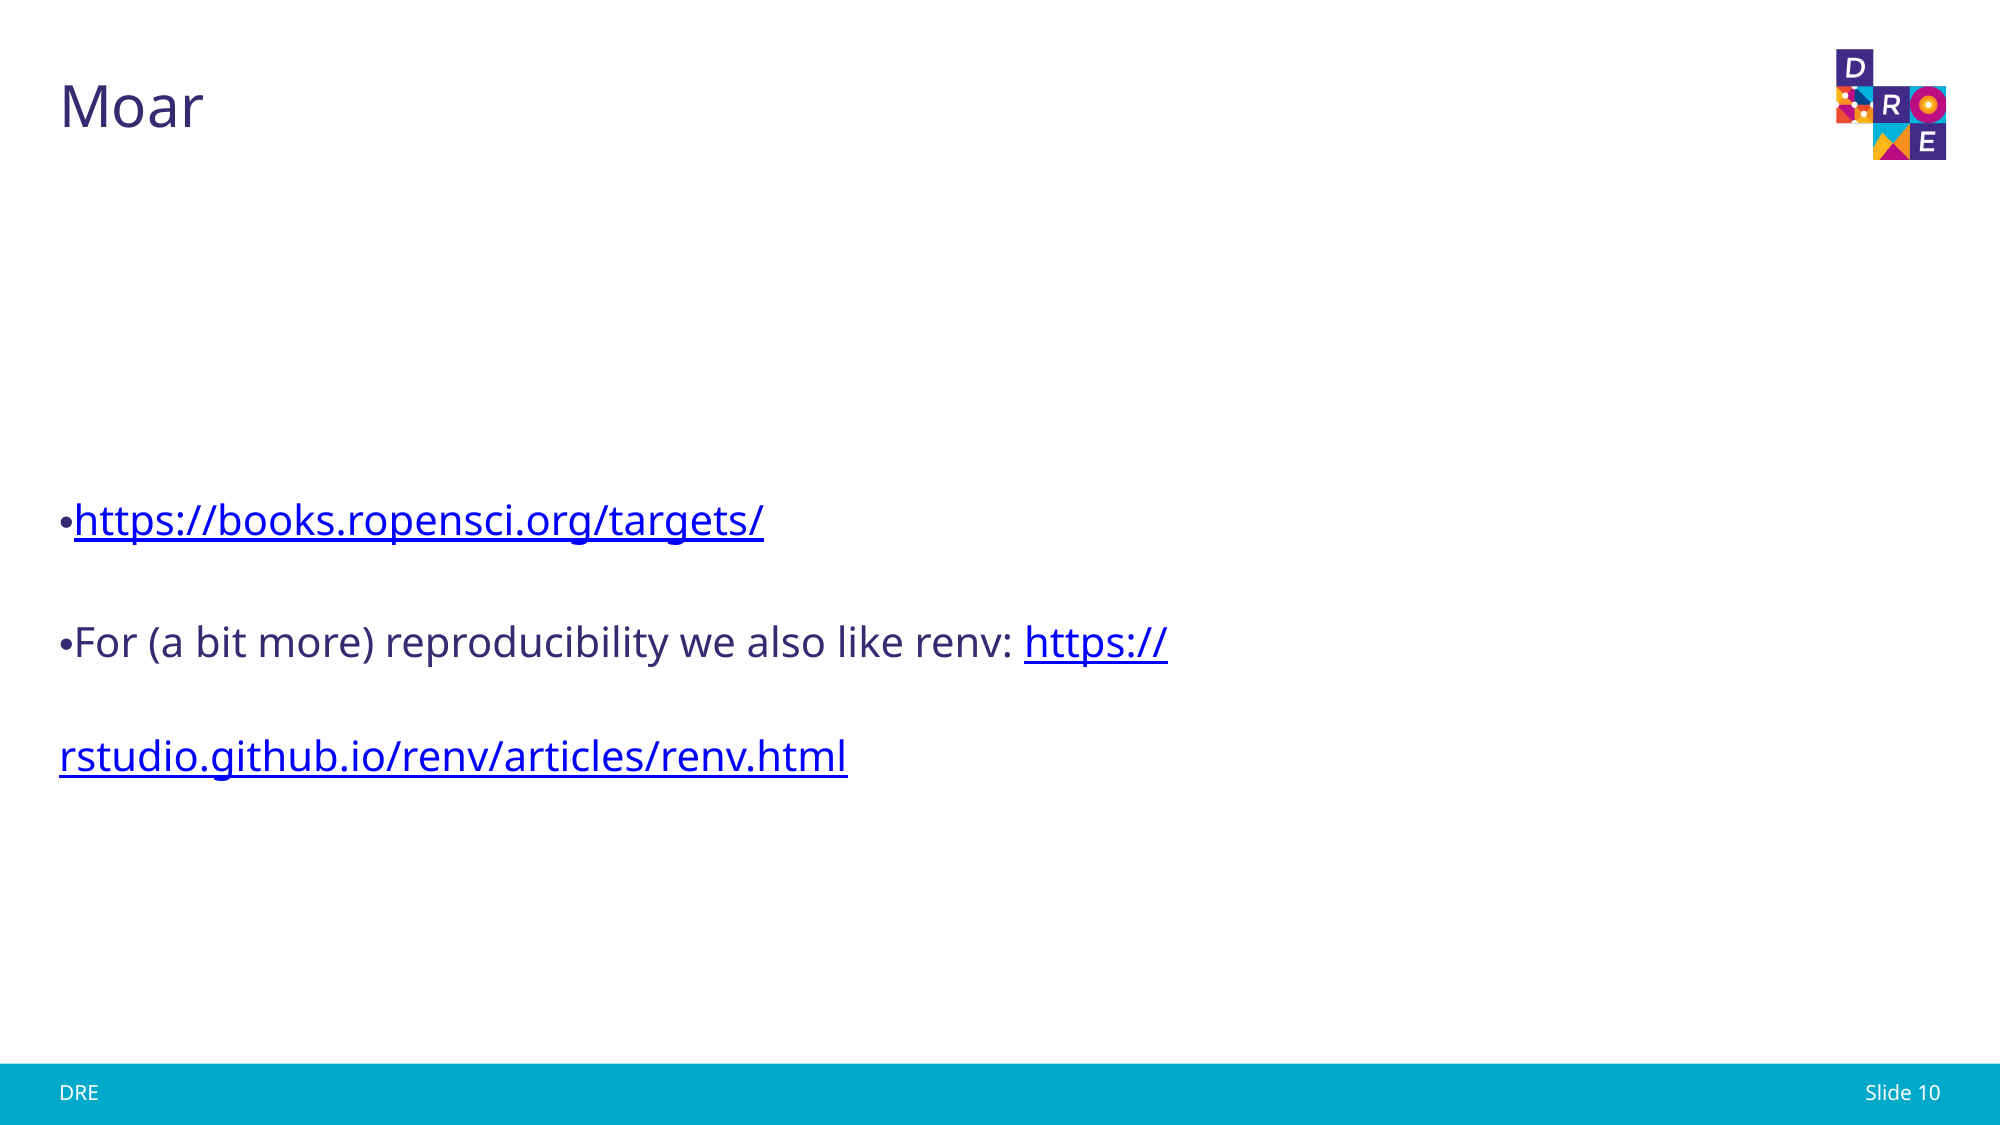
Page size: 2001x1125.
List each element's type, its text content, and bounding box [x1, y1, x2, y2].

list https://books.ropensci.org/targets/ For (a bit more) reproducibility we also like renv: https://rstudio.github.io/renv/articles/renv.html [59, 218, 1940, 1005]
title Moar [59, 49, 1794, 160]
